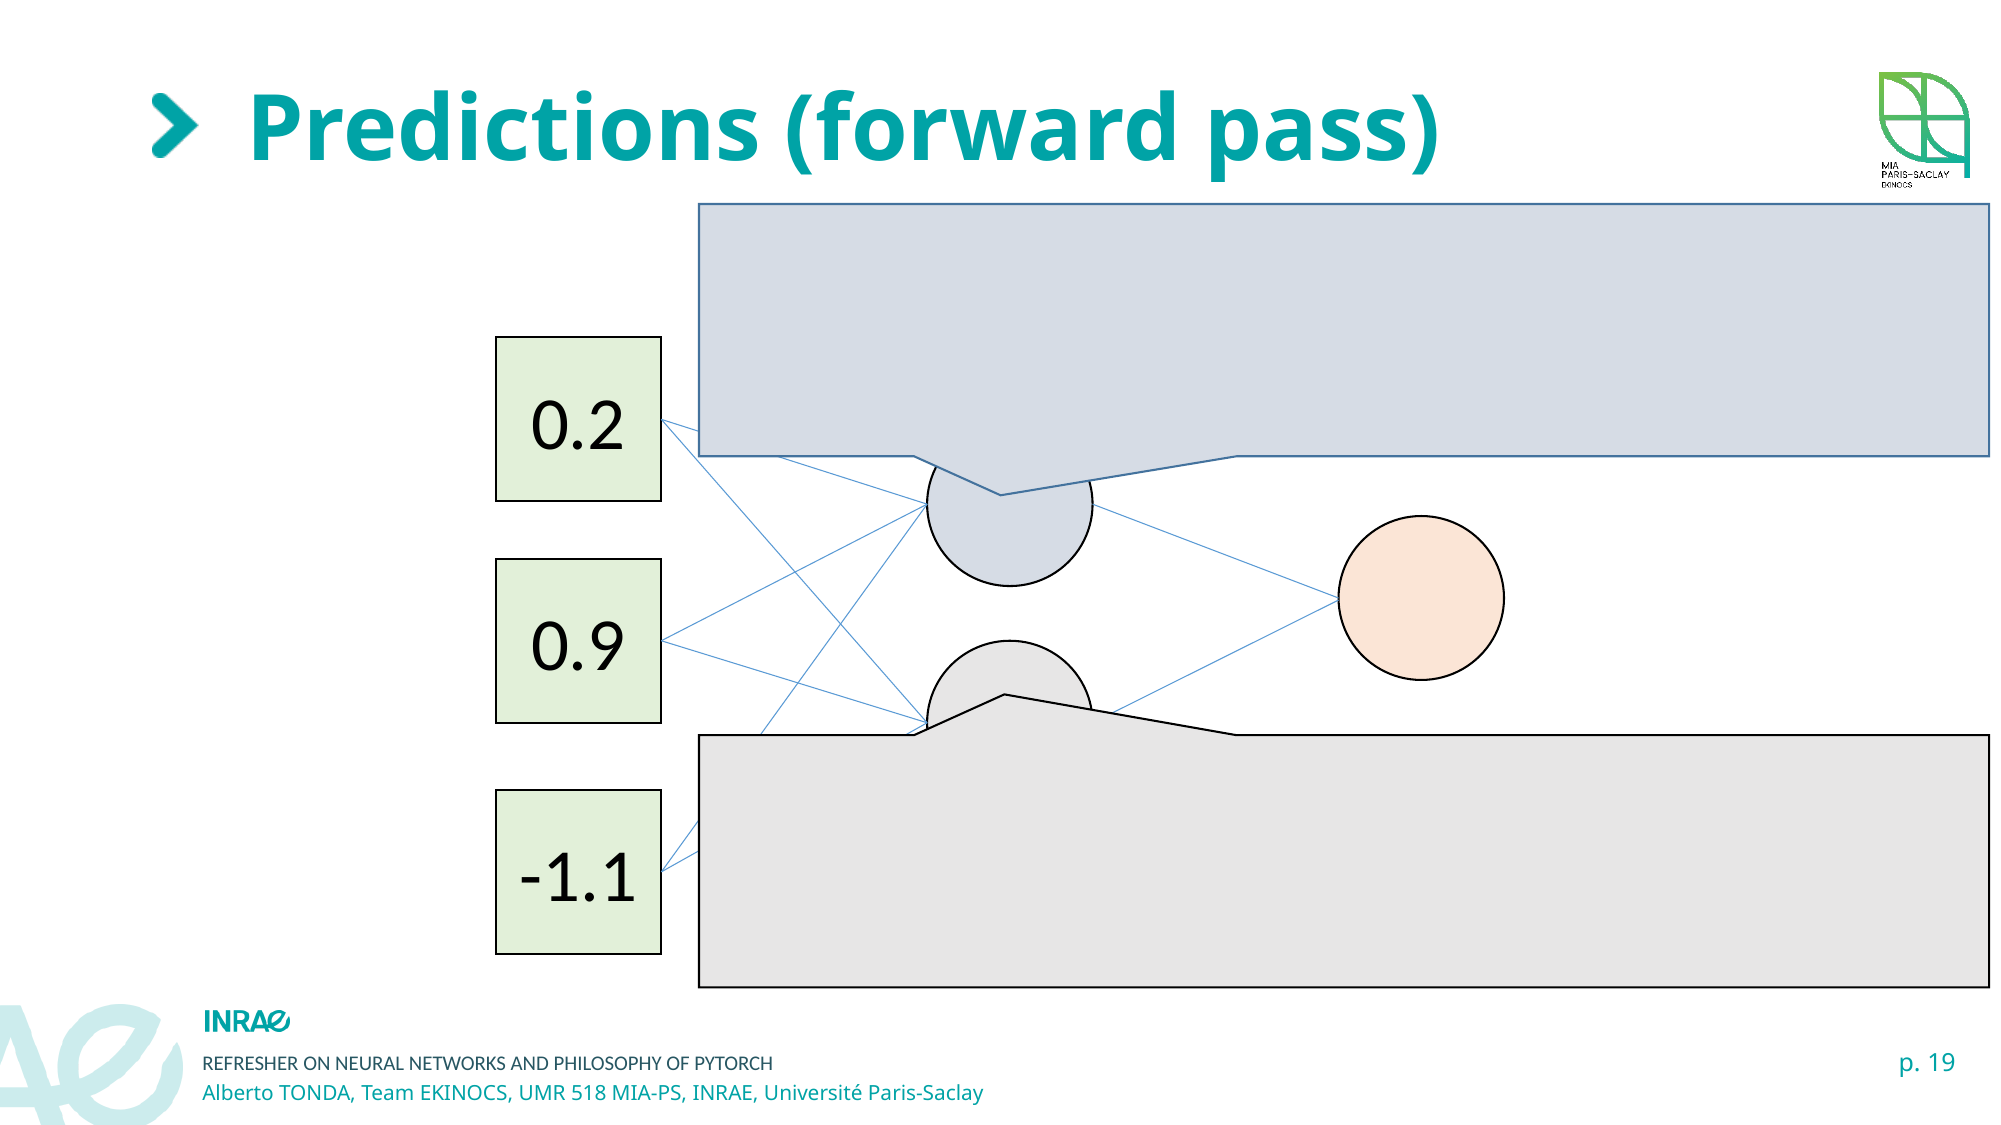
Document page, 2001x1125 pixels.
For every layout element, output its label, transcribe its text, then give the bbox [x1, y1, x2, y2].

picture [1862, 54, 1986, 202]
picture [152, 93, 200, 158]
picture [0, 996, 329, 1125]
title Predictions (forward pass) [137, 59, 1863, 203]
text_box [495, 337, 1504, 954]
